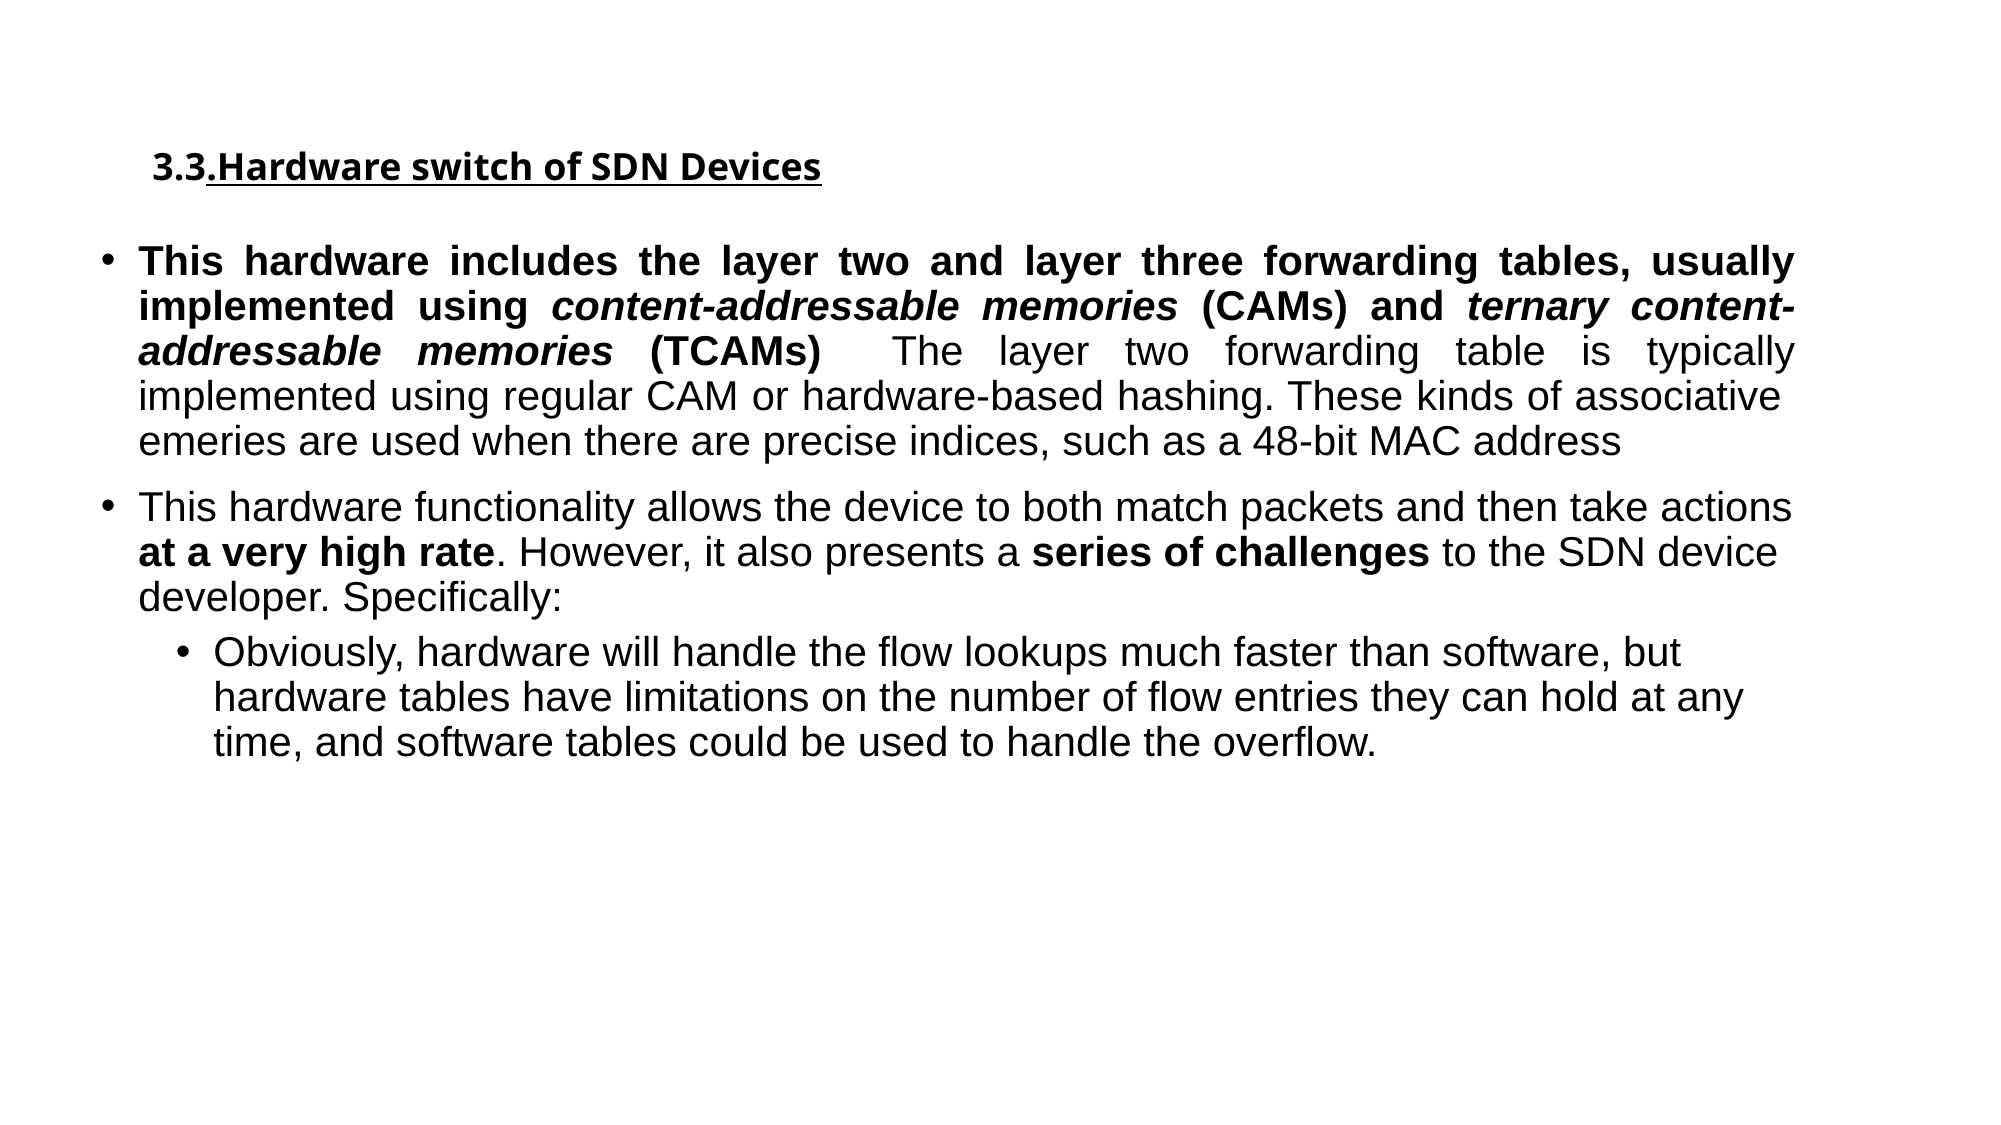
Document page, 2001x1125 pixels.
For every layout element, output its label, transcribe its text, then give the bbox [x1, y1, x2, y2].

title 3.3.Hardware switch of SDN Devices [137, 59, 1863, 278]
list This hardware includes the layer two and layer three forwarding tables, usually implemented using content-addressable memories (CAMs) and ternary content-addressable memories (TCAMs) The layer two forwarding table is typically implemented using regular CAM or hardware-based hashing. These kinds of associative emeries are used when there are precise indices, such as a 48-bit MAC address This hardware functionality allows the device to both match packets and then take actions at a very high rate. However, it also presents a series of challenges to the SDN device developer. Specifically: Obviously, hardware will handle the flow lookups much faster than software, but hardware tables have limitations on the number of flow entries they can hold at any time, and software tables could be used to handle the overflow. [85, 182, 1811, 943]
